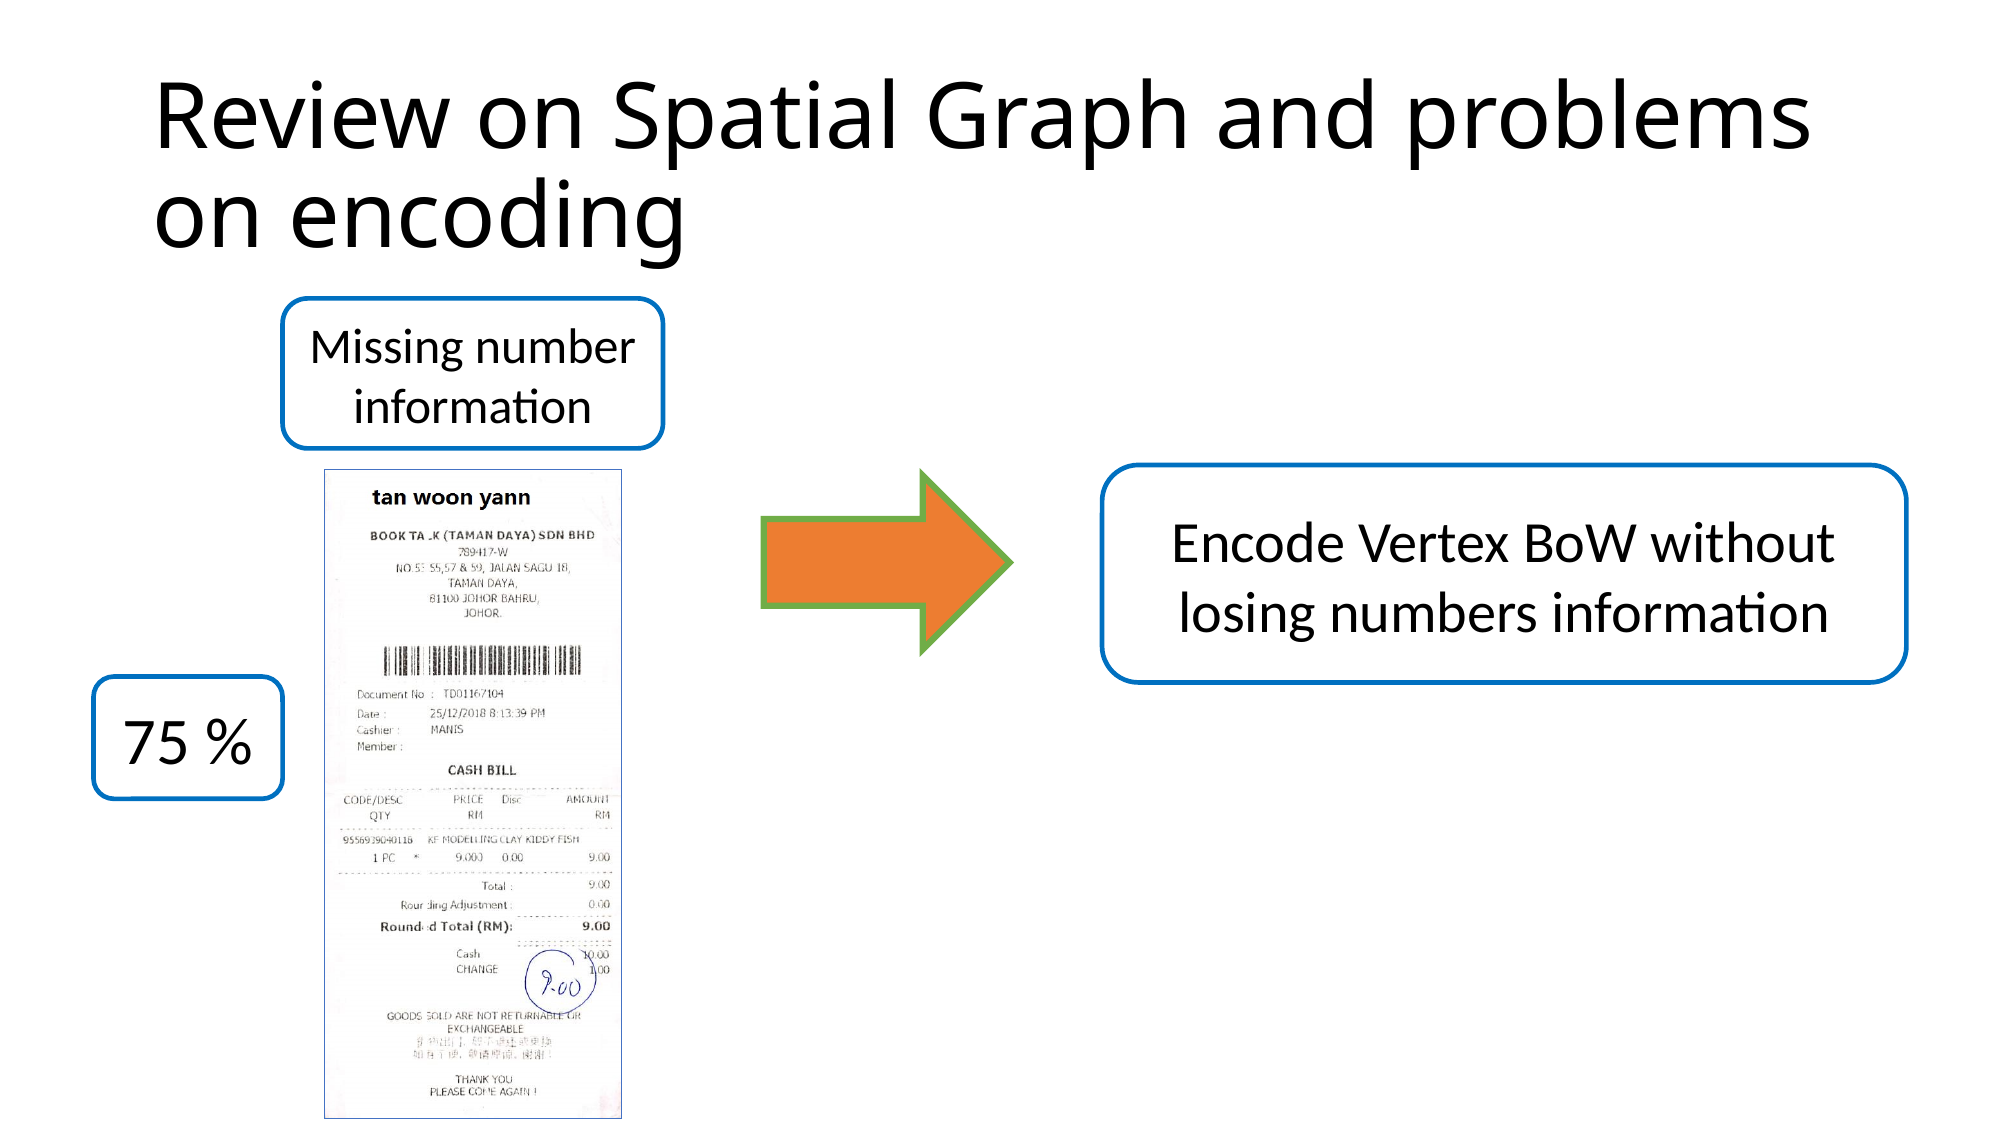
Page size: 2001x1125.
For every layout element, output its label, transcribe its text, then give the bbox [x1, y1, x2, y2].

text_box Missing number information [281, 297, 665, 450]
text_box Encode Vertex BoW without losing numbers information [1100, 463, 1908, 684]
text_box 75 % [92, 675, 284, 800]
picture [324, 469, 622, 1119]
title Review on Spatial Graph and problems on encoding [137, 59, 1863, 278]
text_box [762, 473, 1012, 652]
